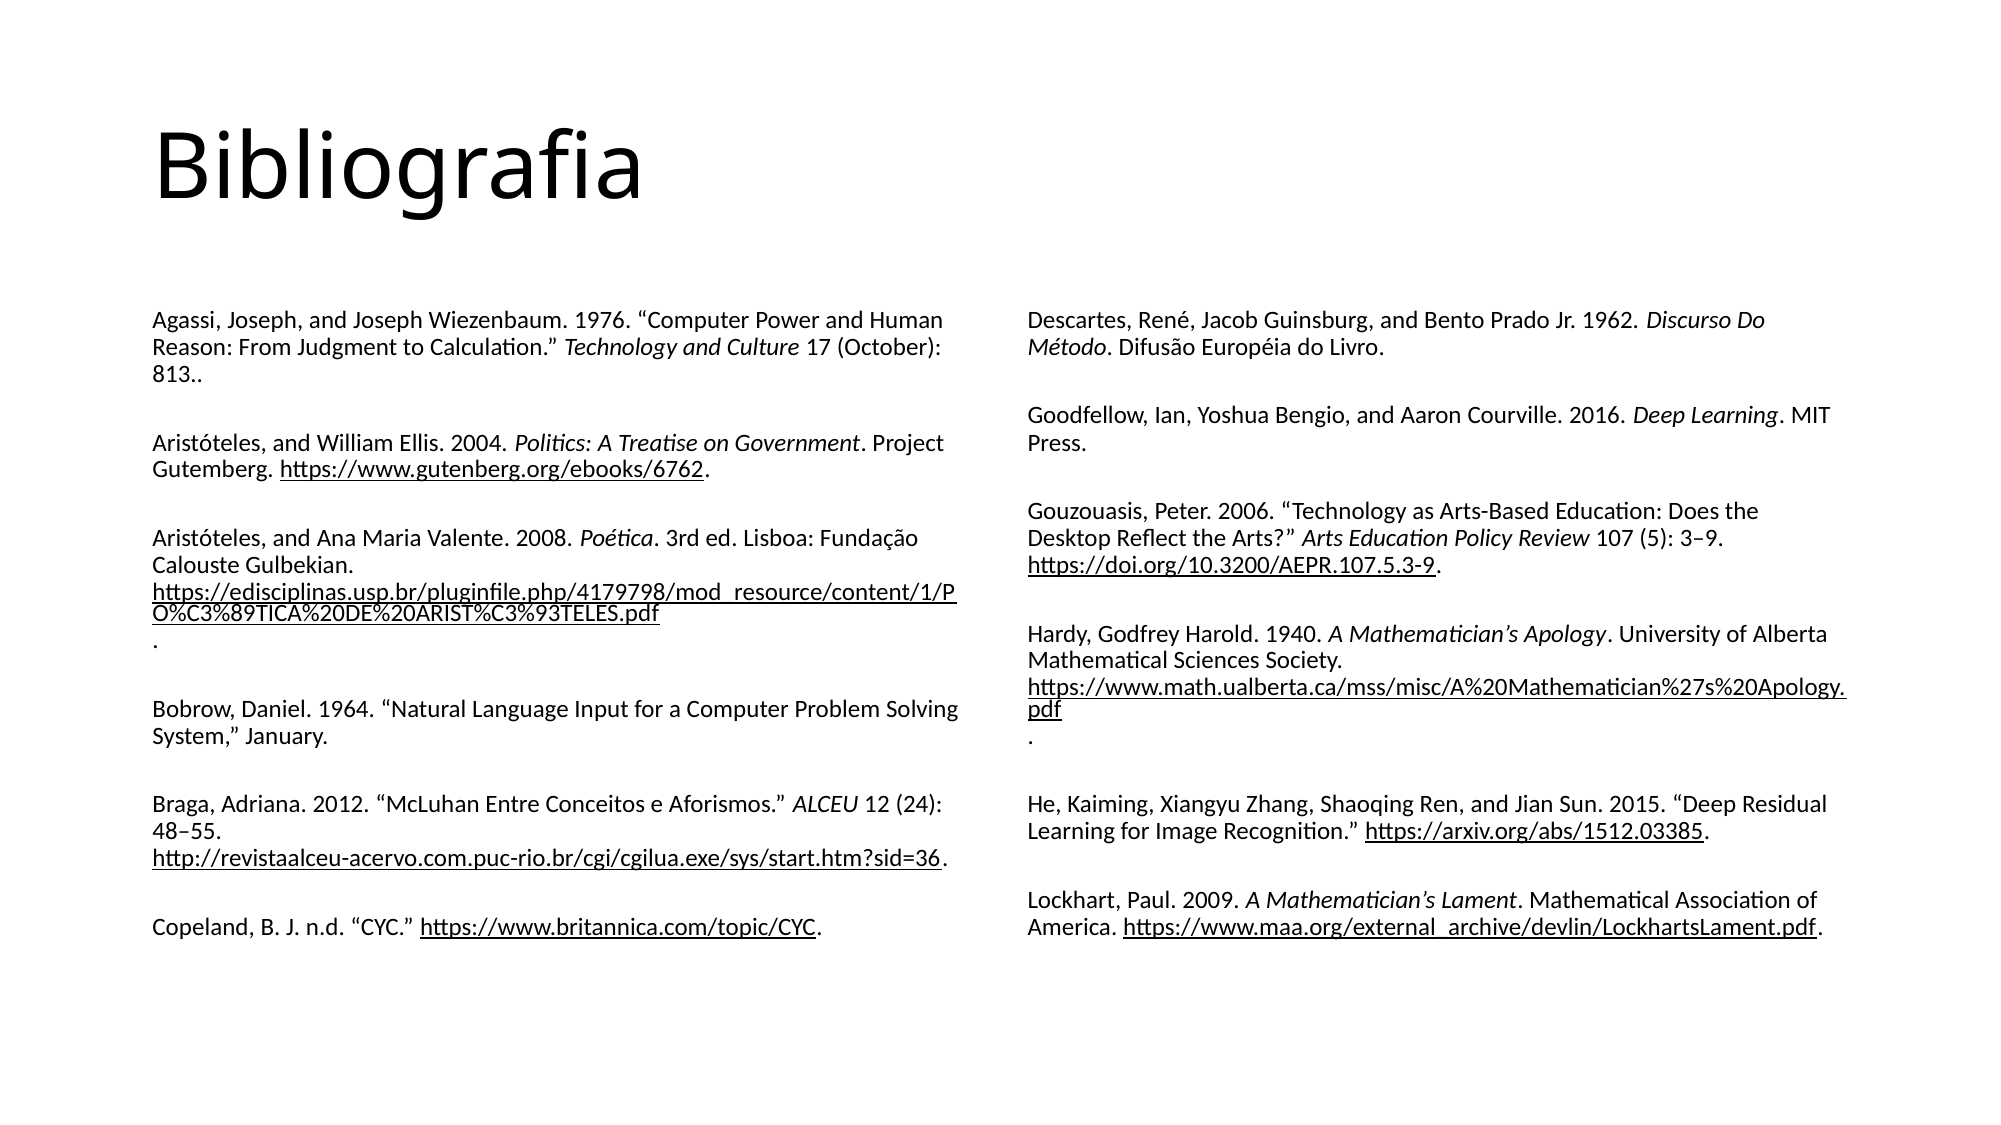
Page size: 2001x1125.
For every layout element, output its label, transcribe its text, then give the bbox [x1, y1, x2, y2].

list Agassi, Joseph, and Joseph Wiezenbaum. 1976. “Computer Power and Human Reason: From Judgment to Calculation.” Technology and Culture 17 (October): 813.. Aristóteles, and William Ellis. 2004. Politics: A Treatise on Government. Project Gutemberg. https://www.gutenberg.org/ebooks/6762. Aristóteles, and Ana Maria Valente. 2008. Poética. 3rd ed. Lisboa: Fundação Calouste Gulbekian. https://edisciplinas.usp.br/pluginfile.php/4179798/mod_resource/content/1/PO%C3%89TICA%20DE%20ARIST%C3%93TELES.pdf. Bobrow, Daniel. 1964. “Natural Language Input for a Computer Problem Solving System,” January. Braga, Adriana. 2012. “McLuhan Entre Conceitos e Aforismos.” ALCEU 12 (24): 48–55. http://revistaalceu-acervo.com.puc-rio.br/cgi/cgilua.exe/sys/start.htm?sid=36. Copeland, B. J. n.d. “CYC.” https://www.britannica.com/topic/CYC. [137, 299, 988, 1014]
title Bibliografia [137, 59, 1863, 278]
list Descartes, René, Jacob Guinsburg, and Bento Prado Jr. 1962. Discurso Do Método. Difusão Européia do Livro. Goodfellow, Ian, Yoshua Bengio, and Aaron Courville. 2016. Deep Learning. MIT Press. Gouzouasis, Peter. 2006. “Technology as Arts-Based Education: Does the Desktop Reflect the Arts?” Arts Education Policy Review 107 (5): 3–9. https://doi.org/10.3200/AEPR.107.5.3-9. Hardy, Godfrey Harold. 1940. A Mathematician’s Apology. University of Alberta Mathematical Sciences Society. https://www.math.ualberta.ca/mss/misc/A%20Mathematician%27s%20Apology.pdf. He, Kaiming, Xiangyu Zhang, Shaoqing Ren, and Jian Sun. 2015. “Deep Residual Learning for Image Recognition.” https://arxiv.org/abs/1512.03385. Lockhart, Paul. 2009. A Mathematician’s Lament. Mathematical Association of America. https://www.maa.org/external_archive/devlin/LockhartsLament.pdf. [1012, 299, 1863, 1014]
